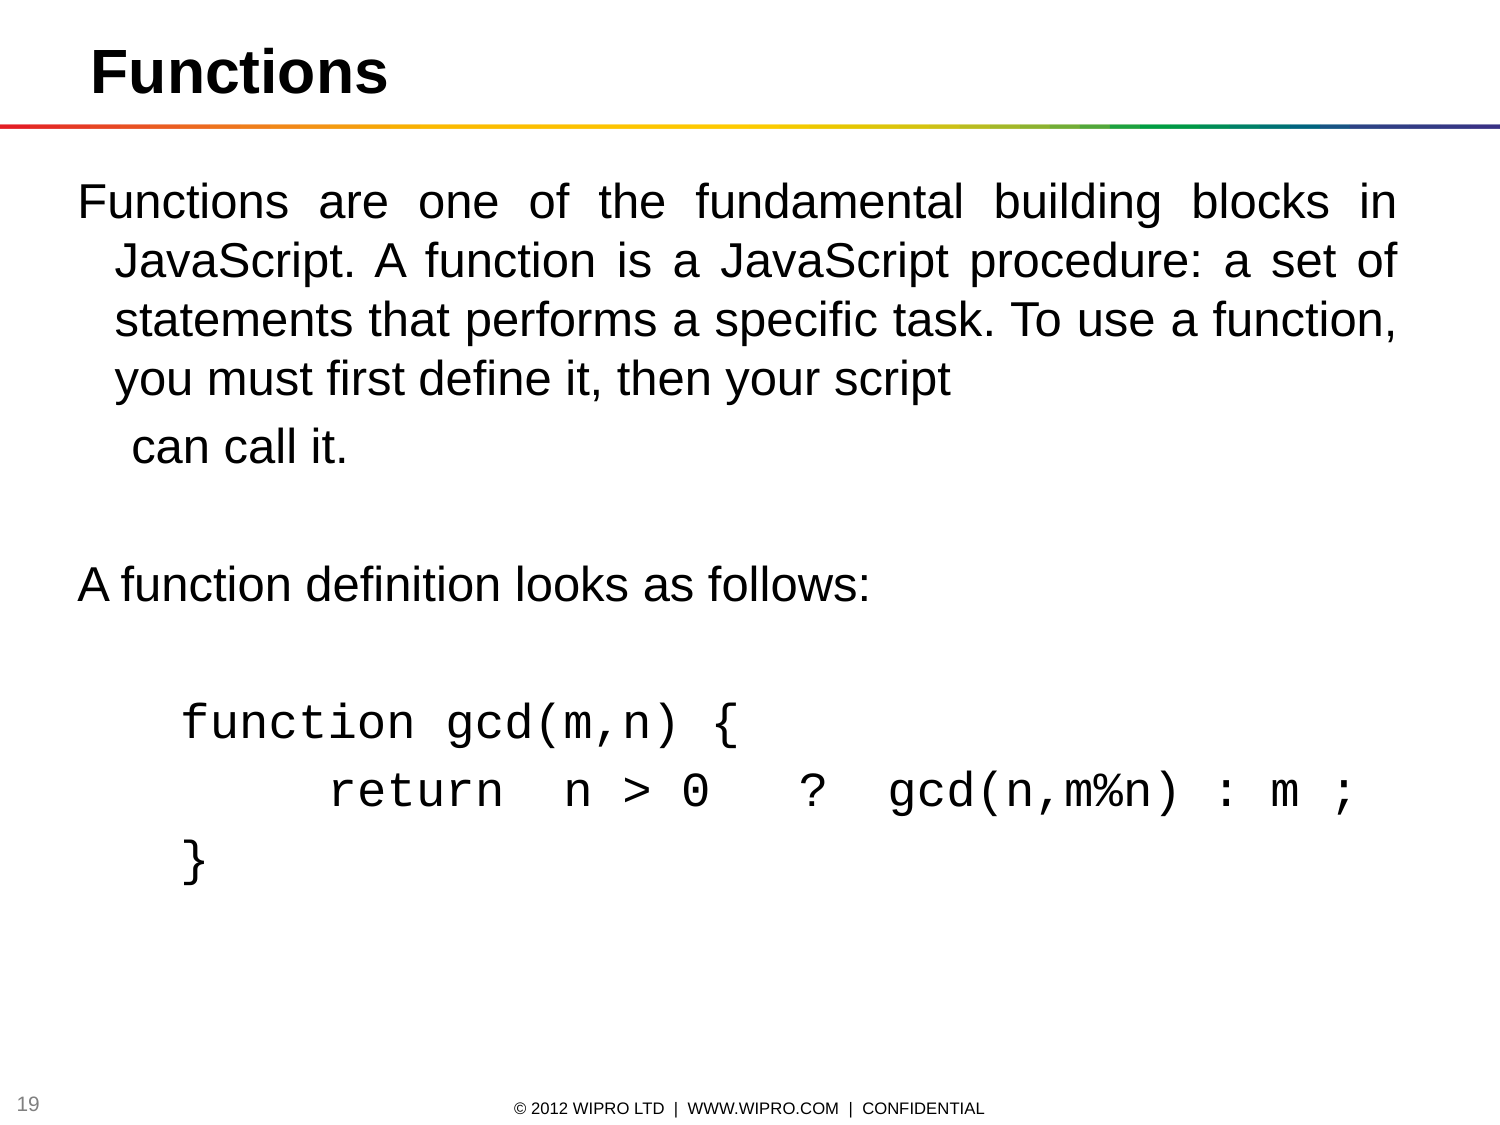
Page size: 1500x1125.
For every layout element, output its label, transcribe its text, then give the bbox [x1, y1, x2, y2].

list Functions are one of the fundamental building blocks in JavaScript. A function is a JavaScript procedure: a set of statements that performs a specific task. To use a function, you must first define it, then your script can call it. A function definition looks as follows: function gcd(m,n) { return n > 0 ? gcd(n,m%n) : m ; } [62, 162, 1415, 897]
list Functions [75, 23, 1426, 115]
